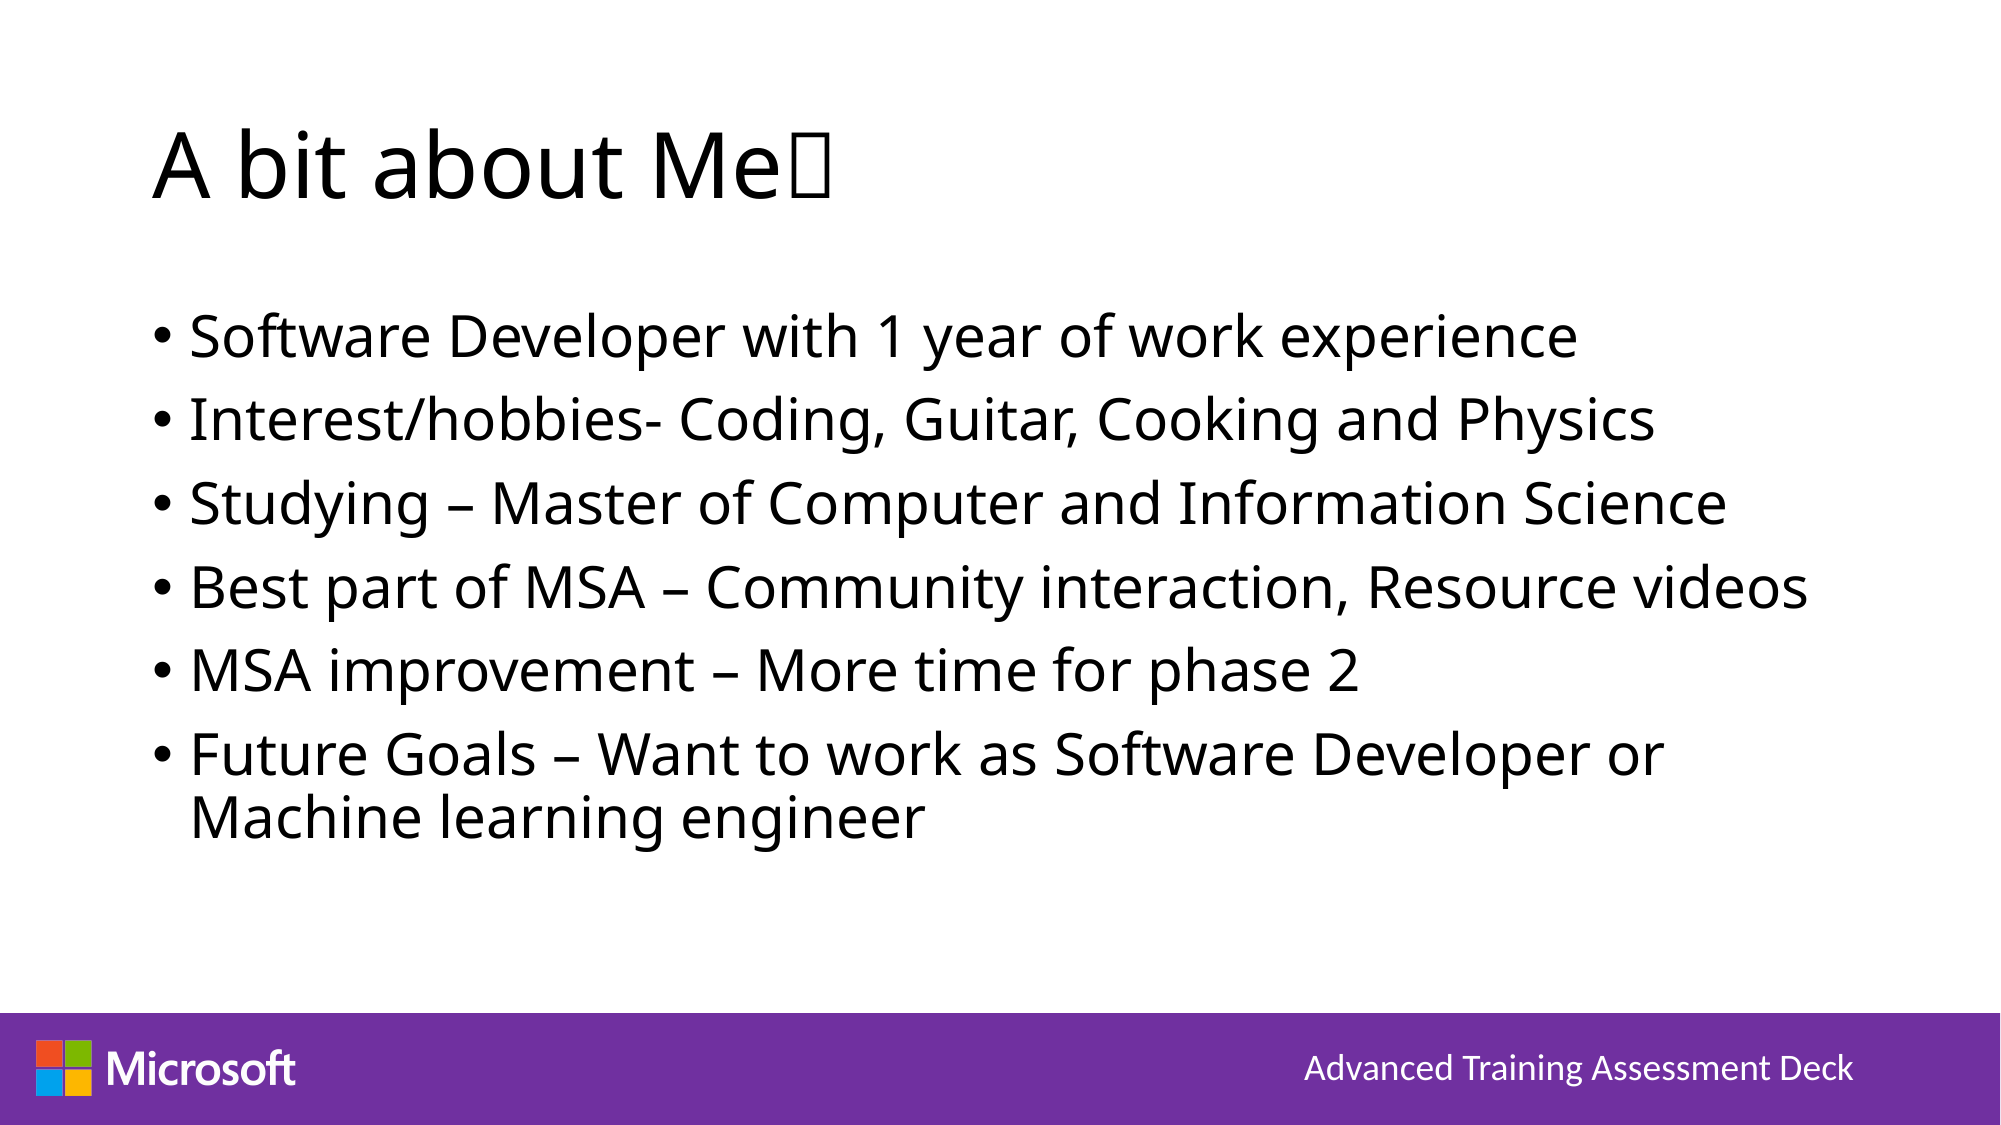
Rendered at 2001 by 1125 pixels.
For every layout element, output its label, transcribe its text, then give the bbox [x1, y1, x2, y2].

list Software Developer with 1 year of work experience Interest/hobbies- Coding, Guitar, Cooking and Physics Studying – Master of Computer and Information Science Best part of MSA – Community interaction, Resource videos MSA improvement – More time for phase 2 Future Goals – Want to work as Software Developer or Machine learning engineer [137, 299, 1863, 1014]
title A bit about Me [137, 59, 1863, 278]
picture [0, 1007, 331, 1125]
